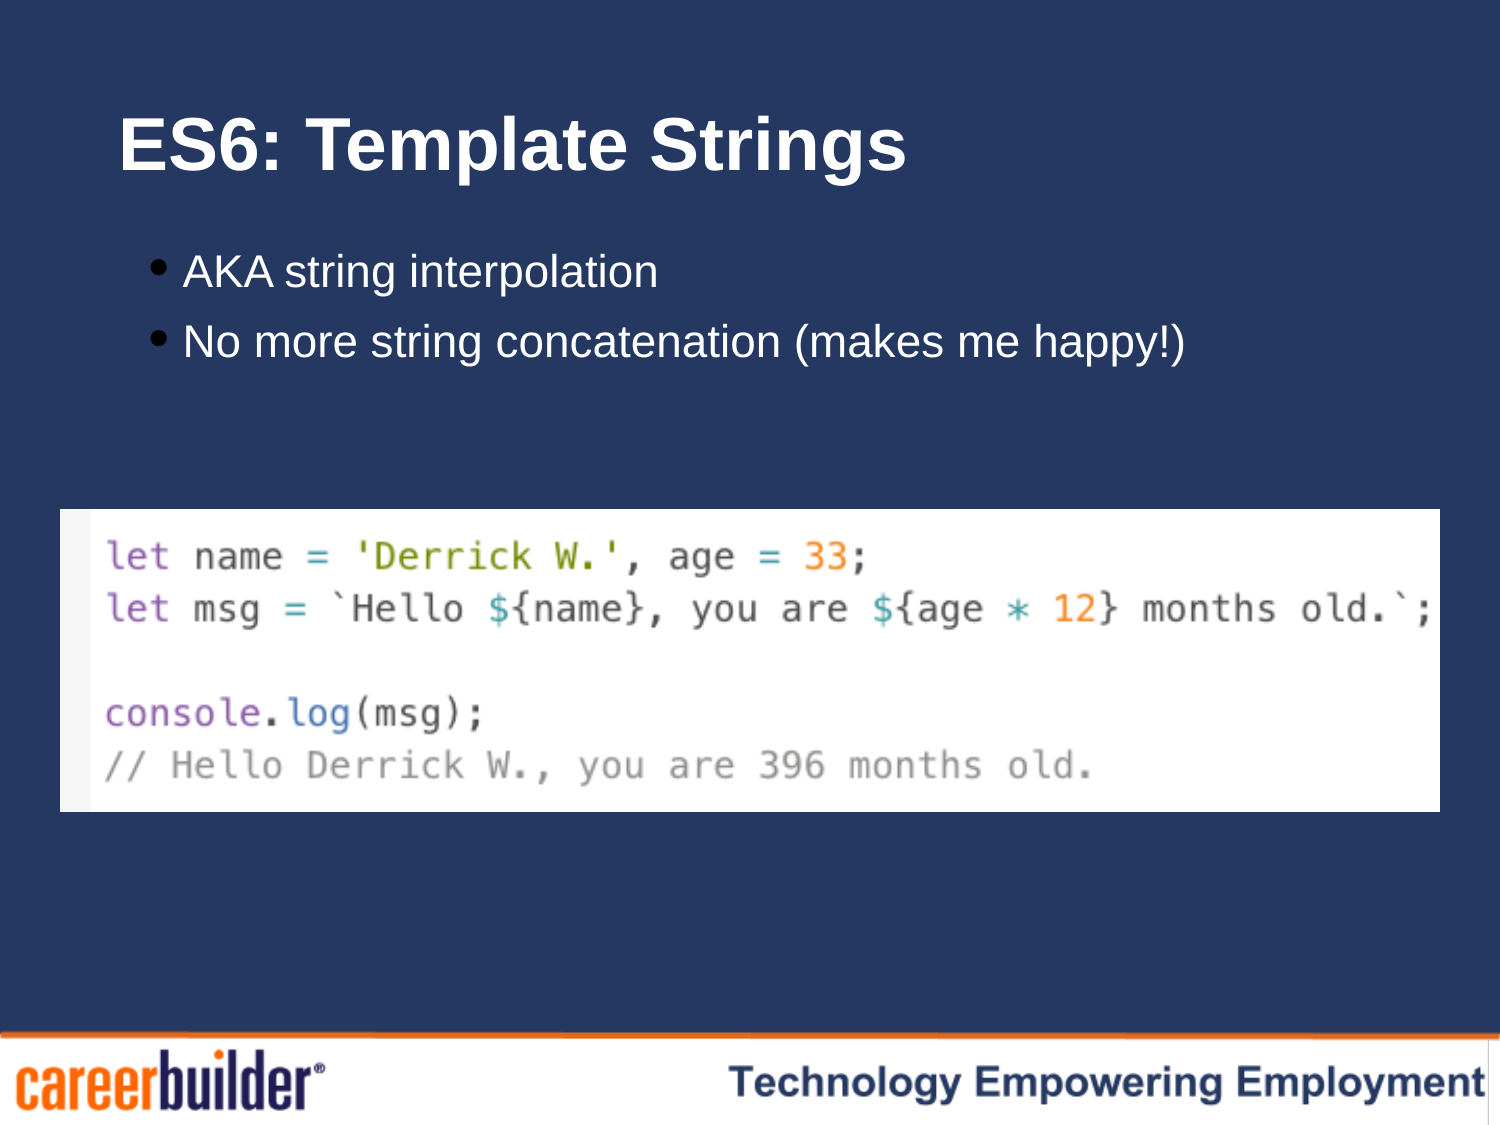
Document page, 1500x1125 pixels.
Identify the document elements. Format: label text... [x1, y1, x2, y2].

list AKA string interpolation No more string concatenation (makes me happy!) [103, 232, 1397, 439]
title ES6: Template Strings [103, 37, 1397, 232]
picture [0, 0, 1500, 1125]
